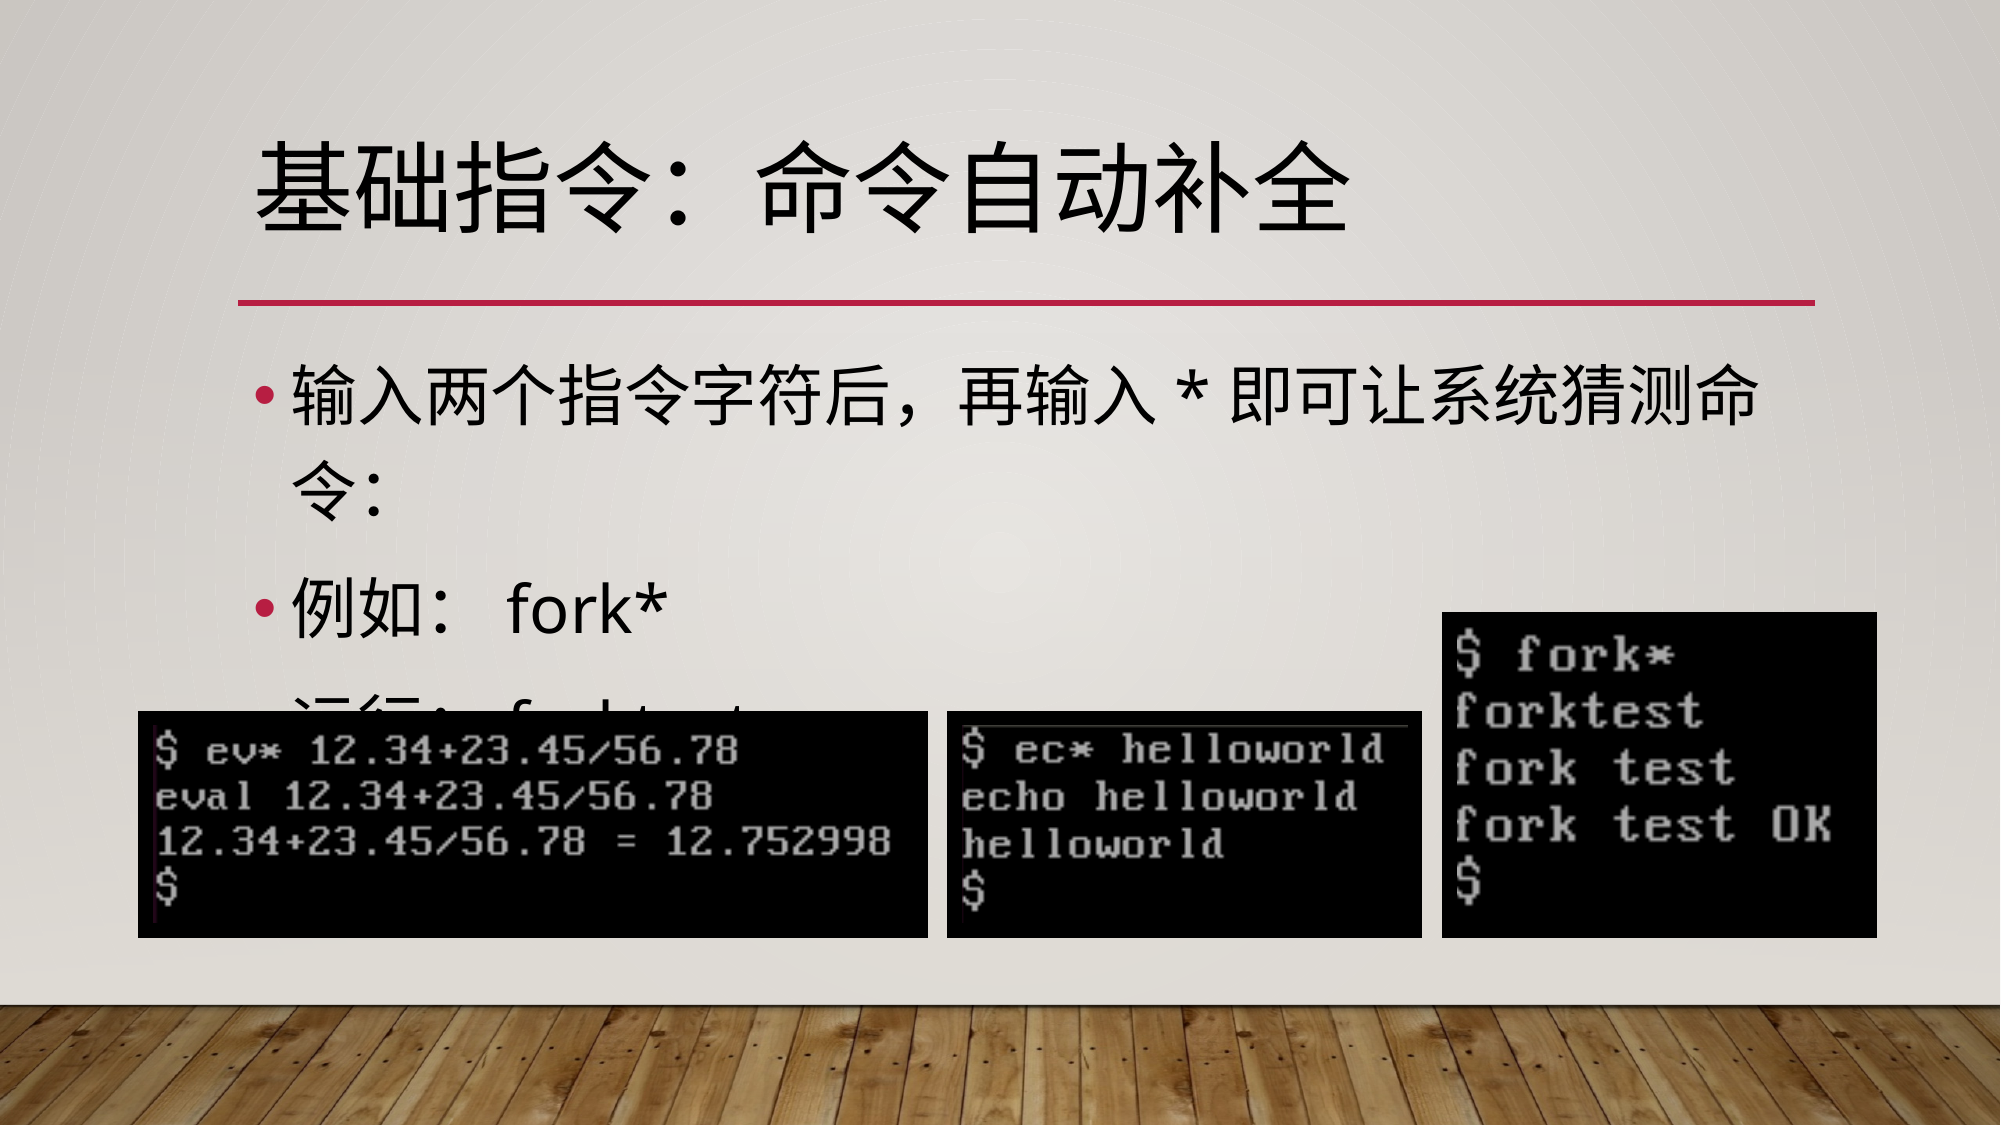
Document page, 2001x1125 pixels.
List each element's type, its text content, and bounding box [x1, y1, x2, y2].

list 输入两个指令字符后，再输入*即可让系统猜测命令： 例如：fork* 运行：forktest [238, 330, 1814, 897]
picture [961, 725, 1409, 924]
picture [152, 725, 914, 924]
picture [0, 1005, 2000, 1125]
picture [1456, 626, 1863, 924]
title 基础指令：命令自动补全 [238, 131, 1814, 305]
